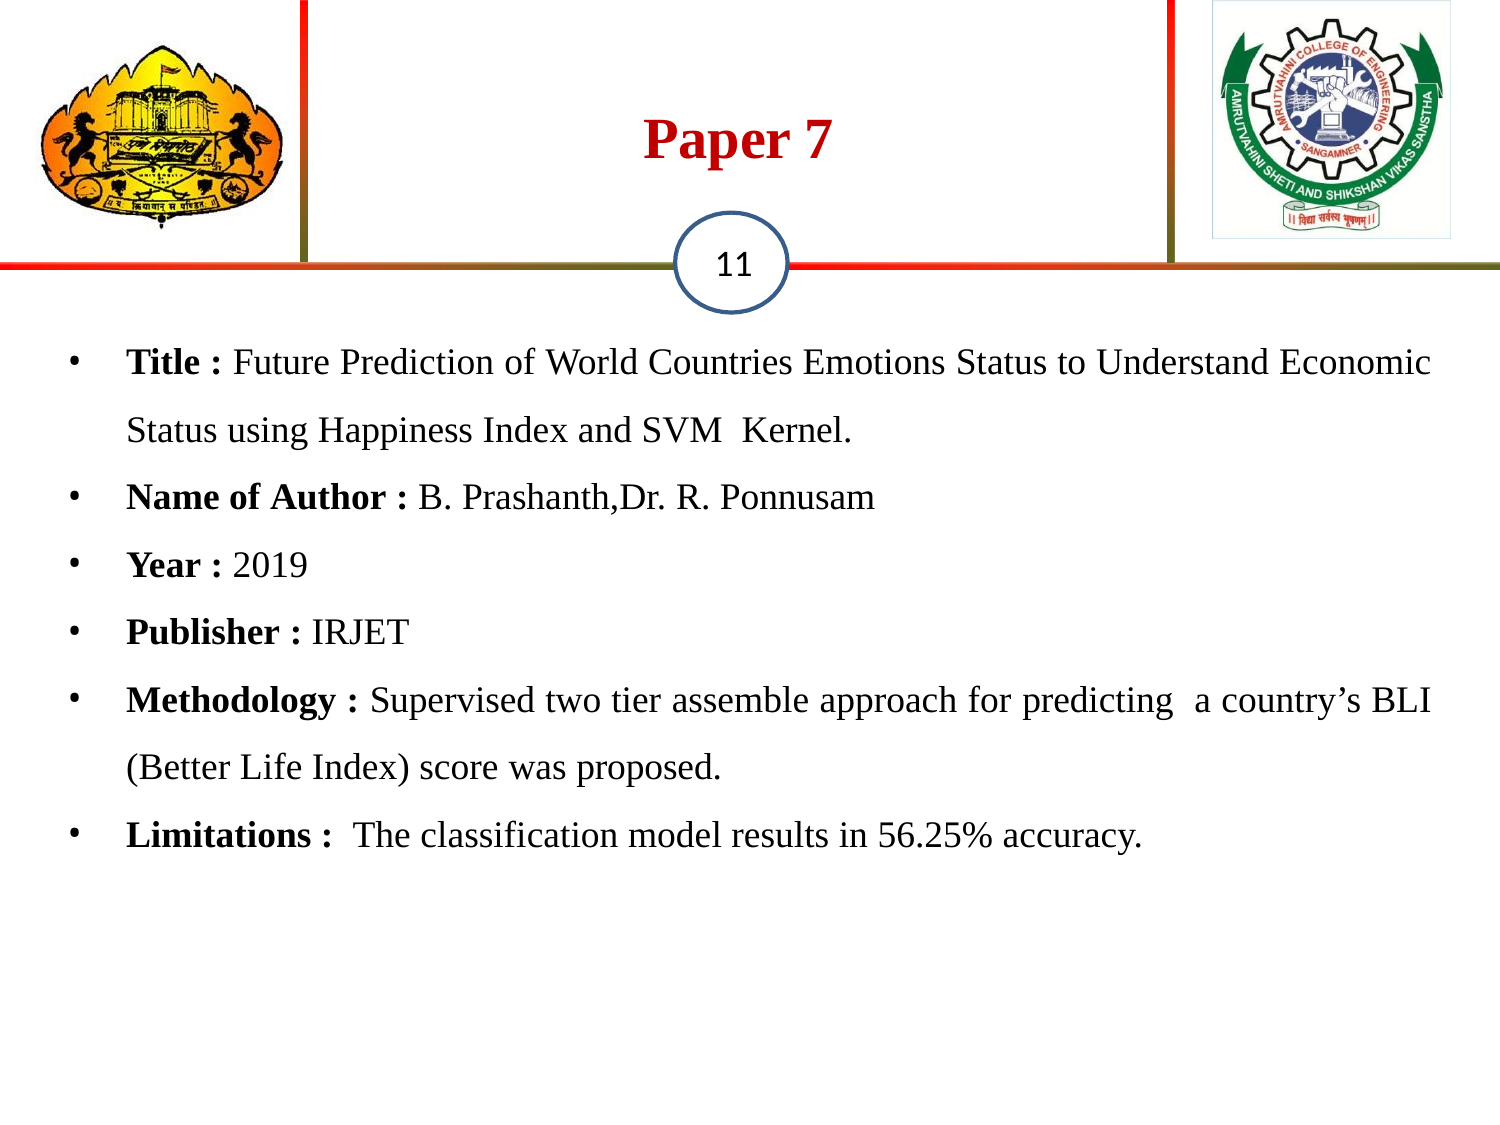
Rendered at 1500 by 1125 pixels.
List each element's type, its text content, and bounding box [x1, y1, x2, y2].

picture [300, 0, 308, 231]
text_box 11 [699, 231, 850, 292]
picture [1433, 262, 1500, 270]
text_box Title : Future Prediction of World Countries Emotions Status to Understand Economic Status using Happiness Index and SVM Kernel. Name of Author : B. Prashanth,Dr. R. Ponnusam Year : 2019 Publisher : IRJET Methodology : Supervised two tier assemble approach for predicting a country’s BLI (Better Life Index) score was proposed. Limitations : The classification model results in 56.25% accuracy. [67, 231, 1433, 855]
picture [0, 262, 67, 270]
picture [1212, 0, 1451, 239]
picture [1167, 0, 1175, 231]
picture [35, 41, 288, 231]
title Paper 7 [480, 98, 995, 231]
